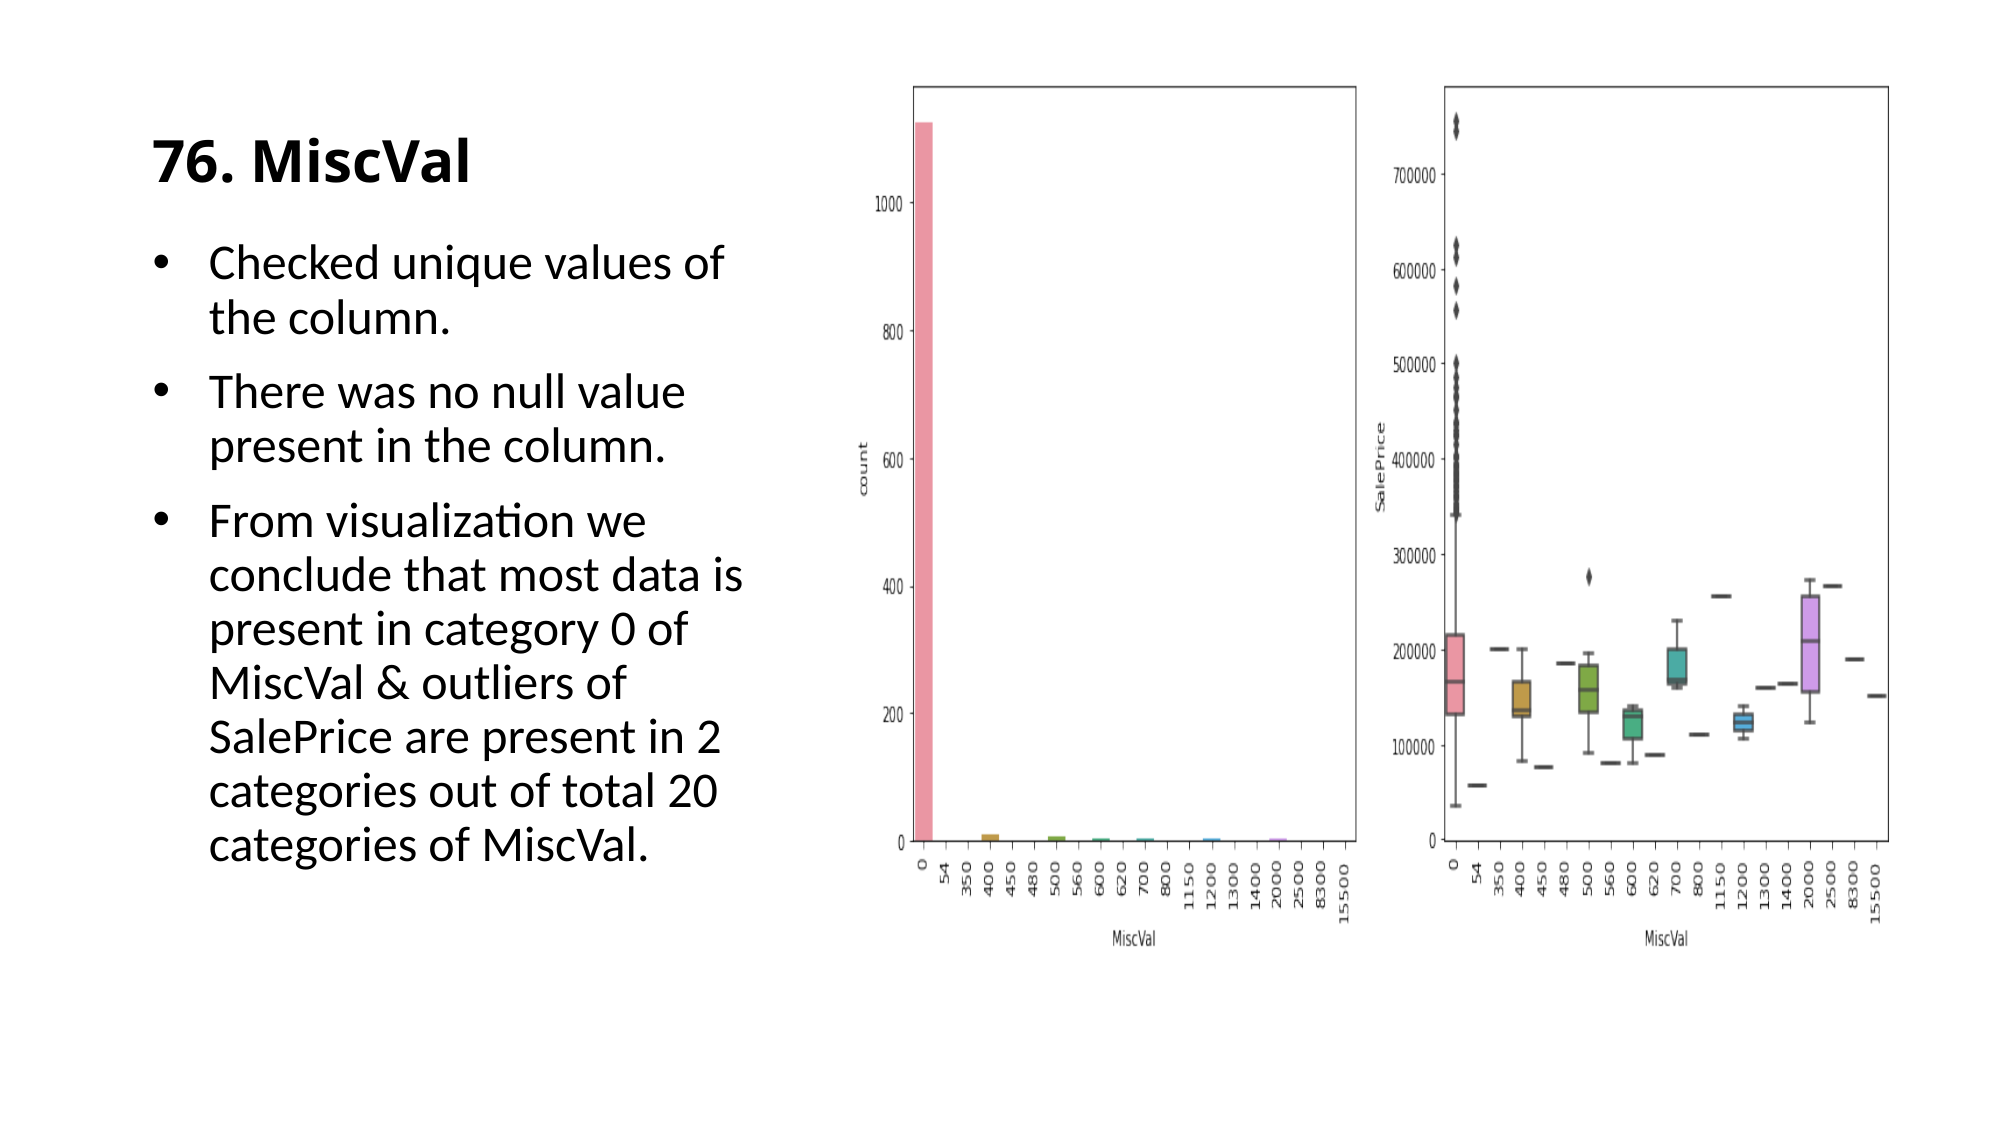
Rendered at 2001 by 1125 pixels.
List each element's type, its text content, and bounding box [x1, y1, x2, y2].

title 76. MiscVal [137, 75, 783, 203]
list Checked unique values of the column. There was no null value present in the column. From visualization we conclude that most data is present in category 0 of MiscVal & outliers of SalePrice are present in 2 categories out of total 20 categories of MiscVal. [137, 229, 783, 1030]
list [850, 74, 1895, 963]
